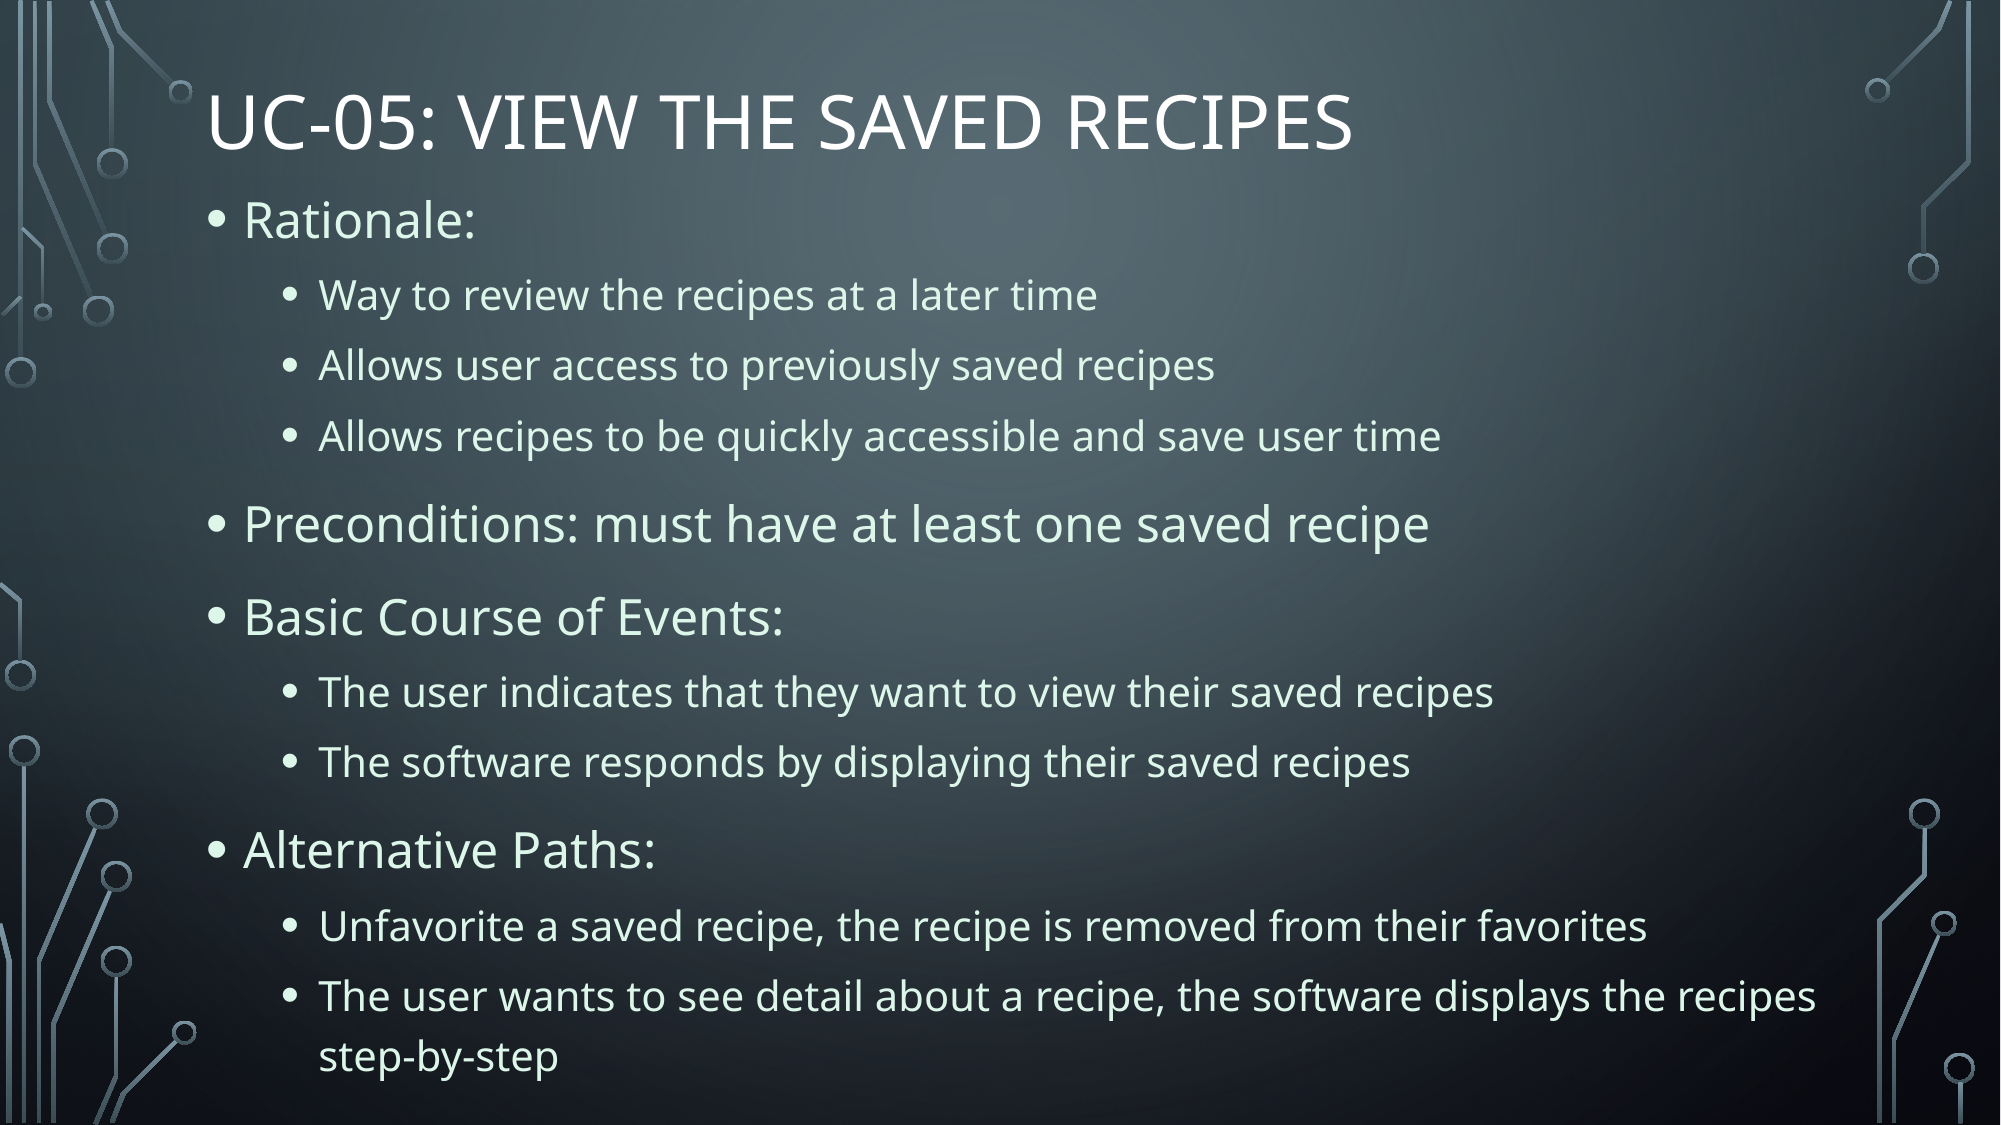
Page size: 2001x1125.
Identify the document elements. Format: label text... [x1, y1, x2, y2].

title UC-05: VIEW THE SAVED RECIPES [190, 60, 1858, 168]
text_box Rationale: Way to review the recipes at a later time Allows user access to previously saved recipes Allows recipes to be quickly accessible and save user time Preconditions: must have at least one saved recipe Basic Course of Events: The user indicates that they want to view their saved recipes The software responds by displaying their saved recipes Alternative Paths: Unfavorite a saved recipe, the recipe is removed from their favorites The user wants to see detail about a recipe, the software displays the recipes step-by-step [190, 168, 1869, 1093]
